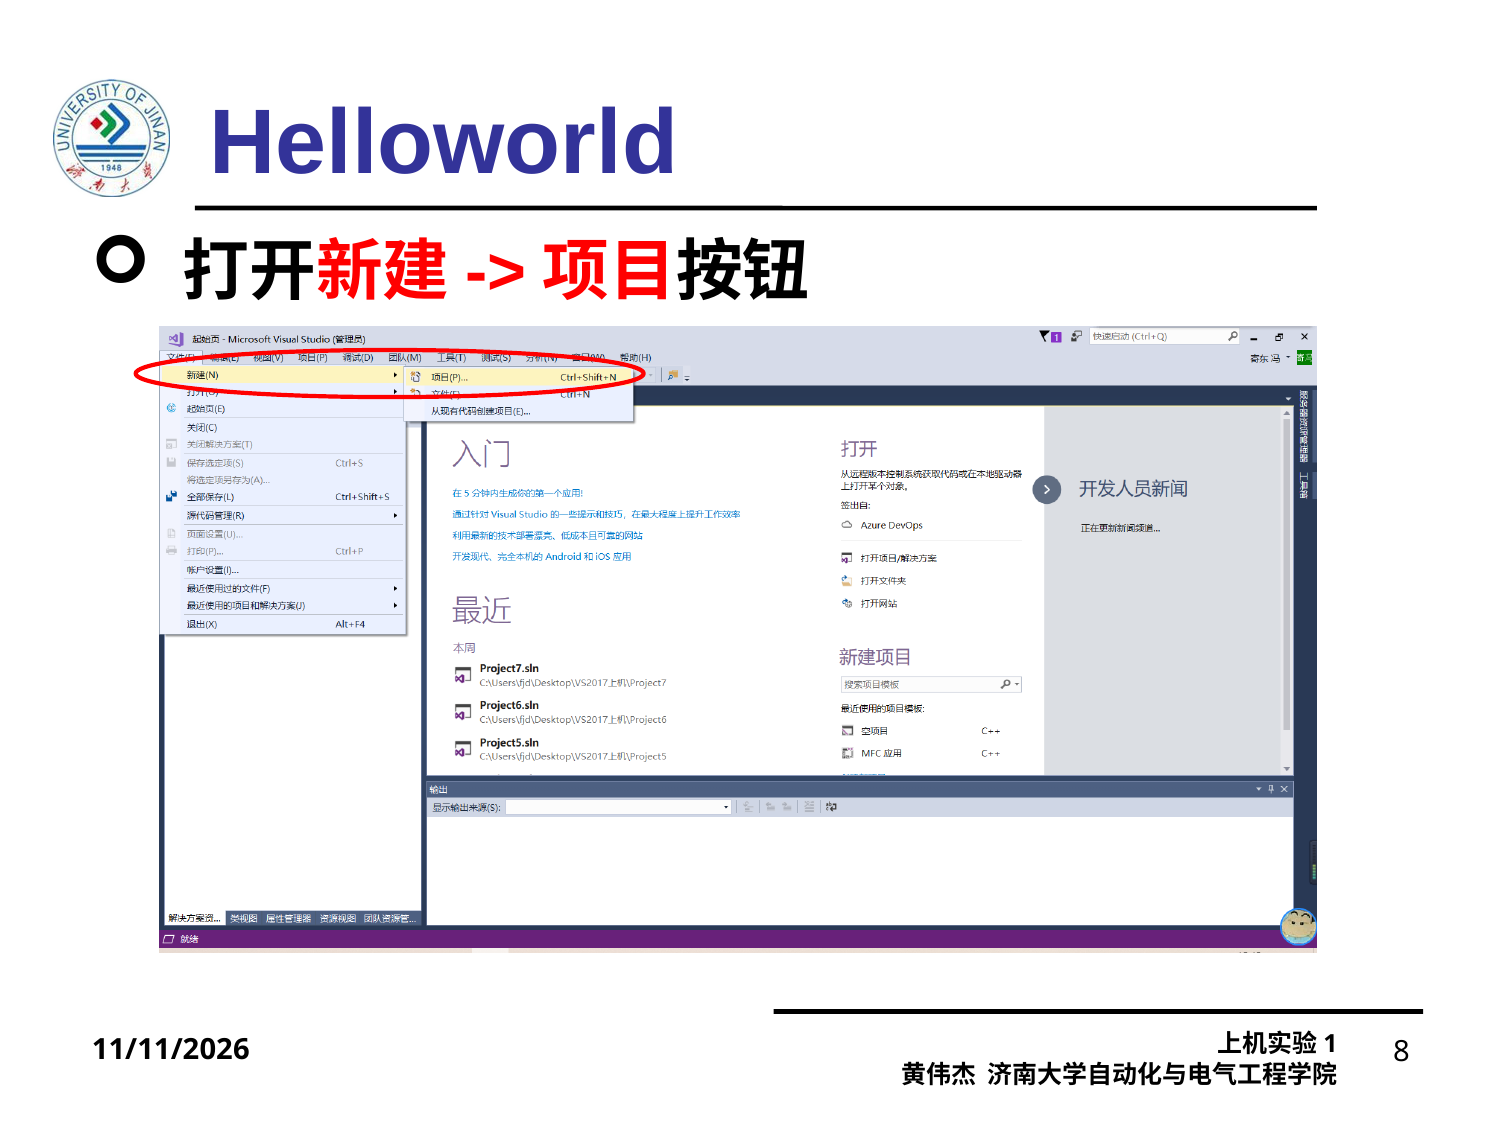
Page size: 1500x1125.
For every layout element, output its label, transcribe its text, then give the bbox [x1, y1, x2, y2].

text_box [133, 362, 154, 385]
list 打开新建->项目按钮 [76, 219, 1341, 977]
slide_number 8 [1074, 1024, 1426, 1103]
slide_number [76, 1022, 428, 1102]
picture [159, 326, 1317, 953]
title Helloworld [194, 42, 1427, 231]
picture [53, 78, 170, 197]
